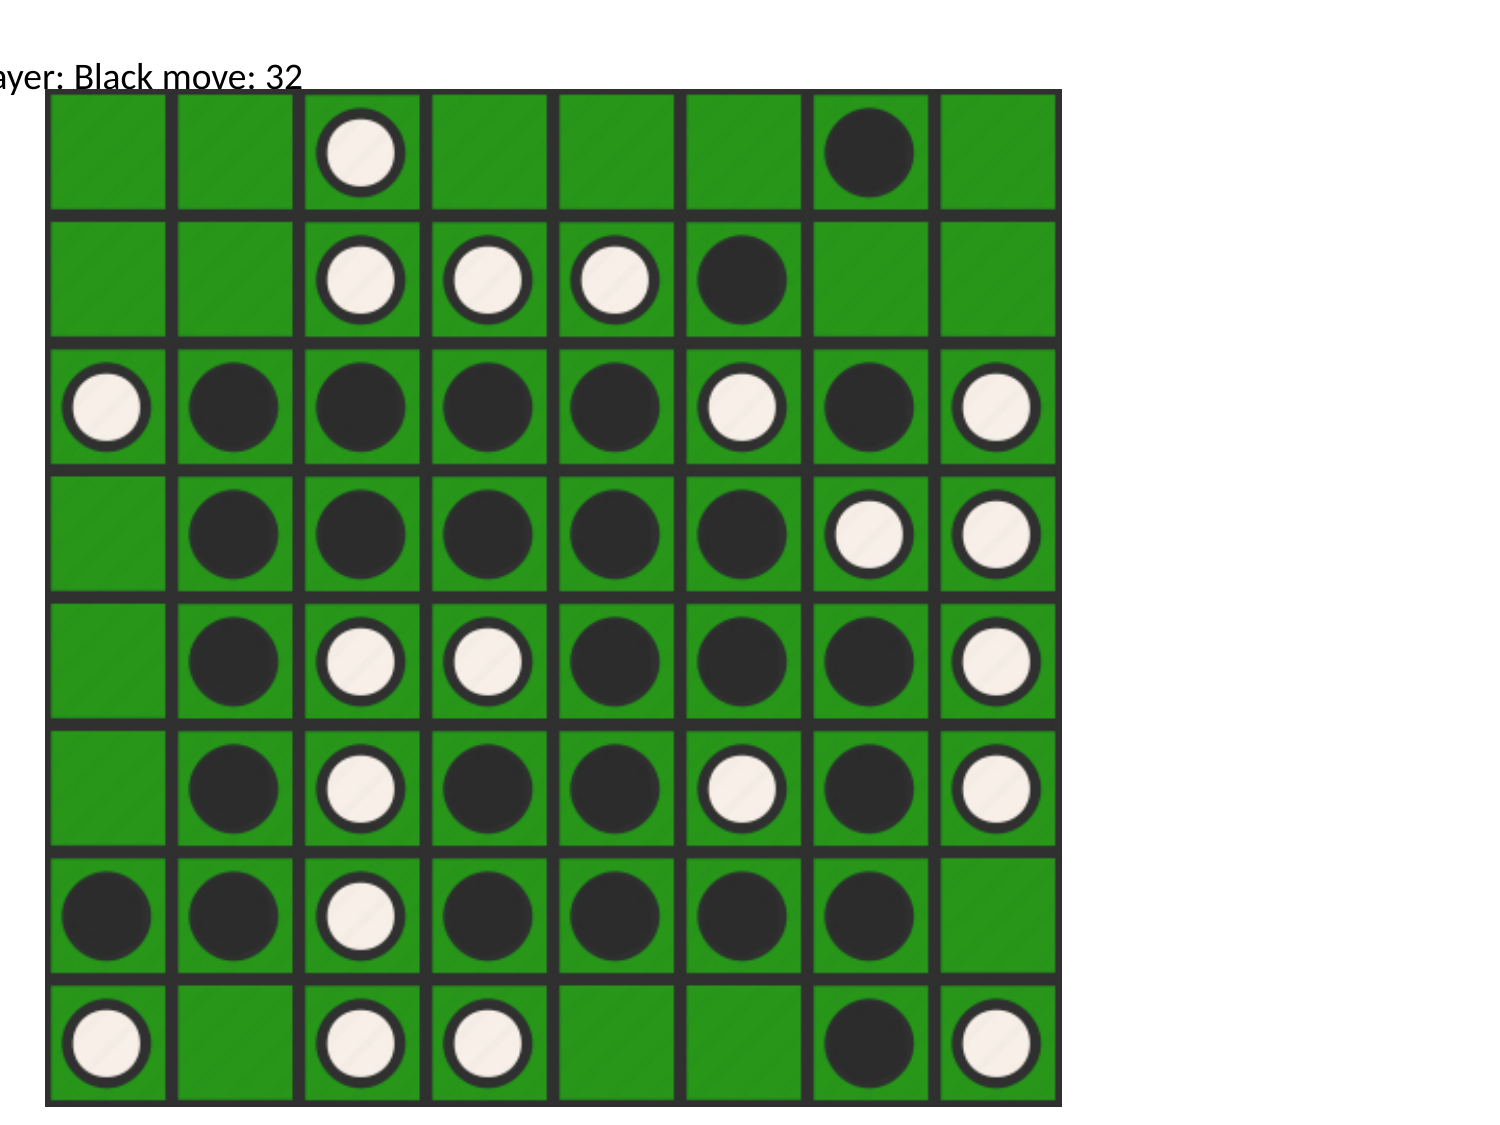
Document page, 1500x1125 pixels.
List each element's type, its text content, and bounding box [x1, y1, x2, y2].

picture [44, 89, 1062, 1107]
text_box turn: 43 player: Black move: 32 [0, 44, 319, 105]
